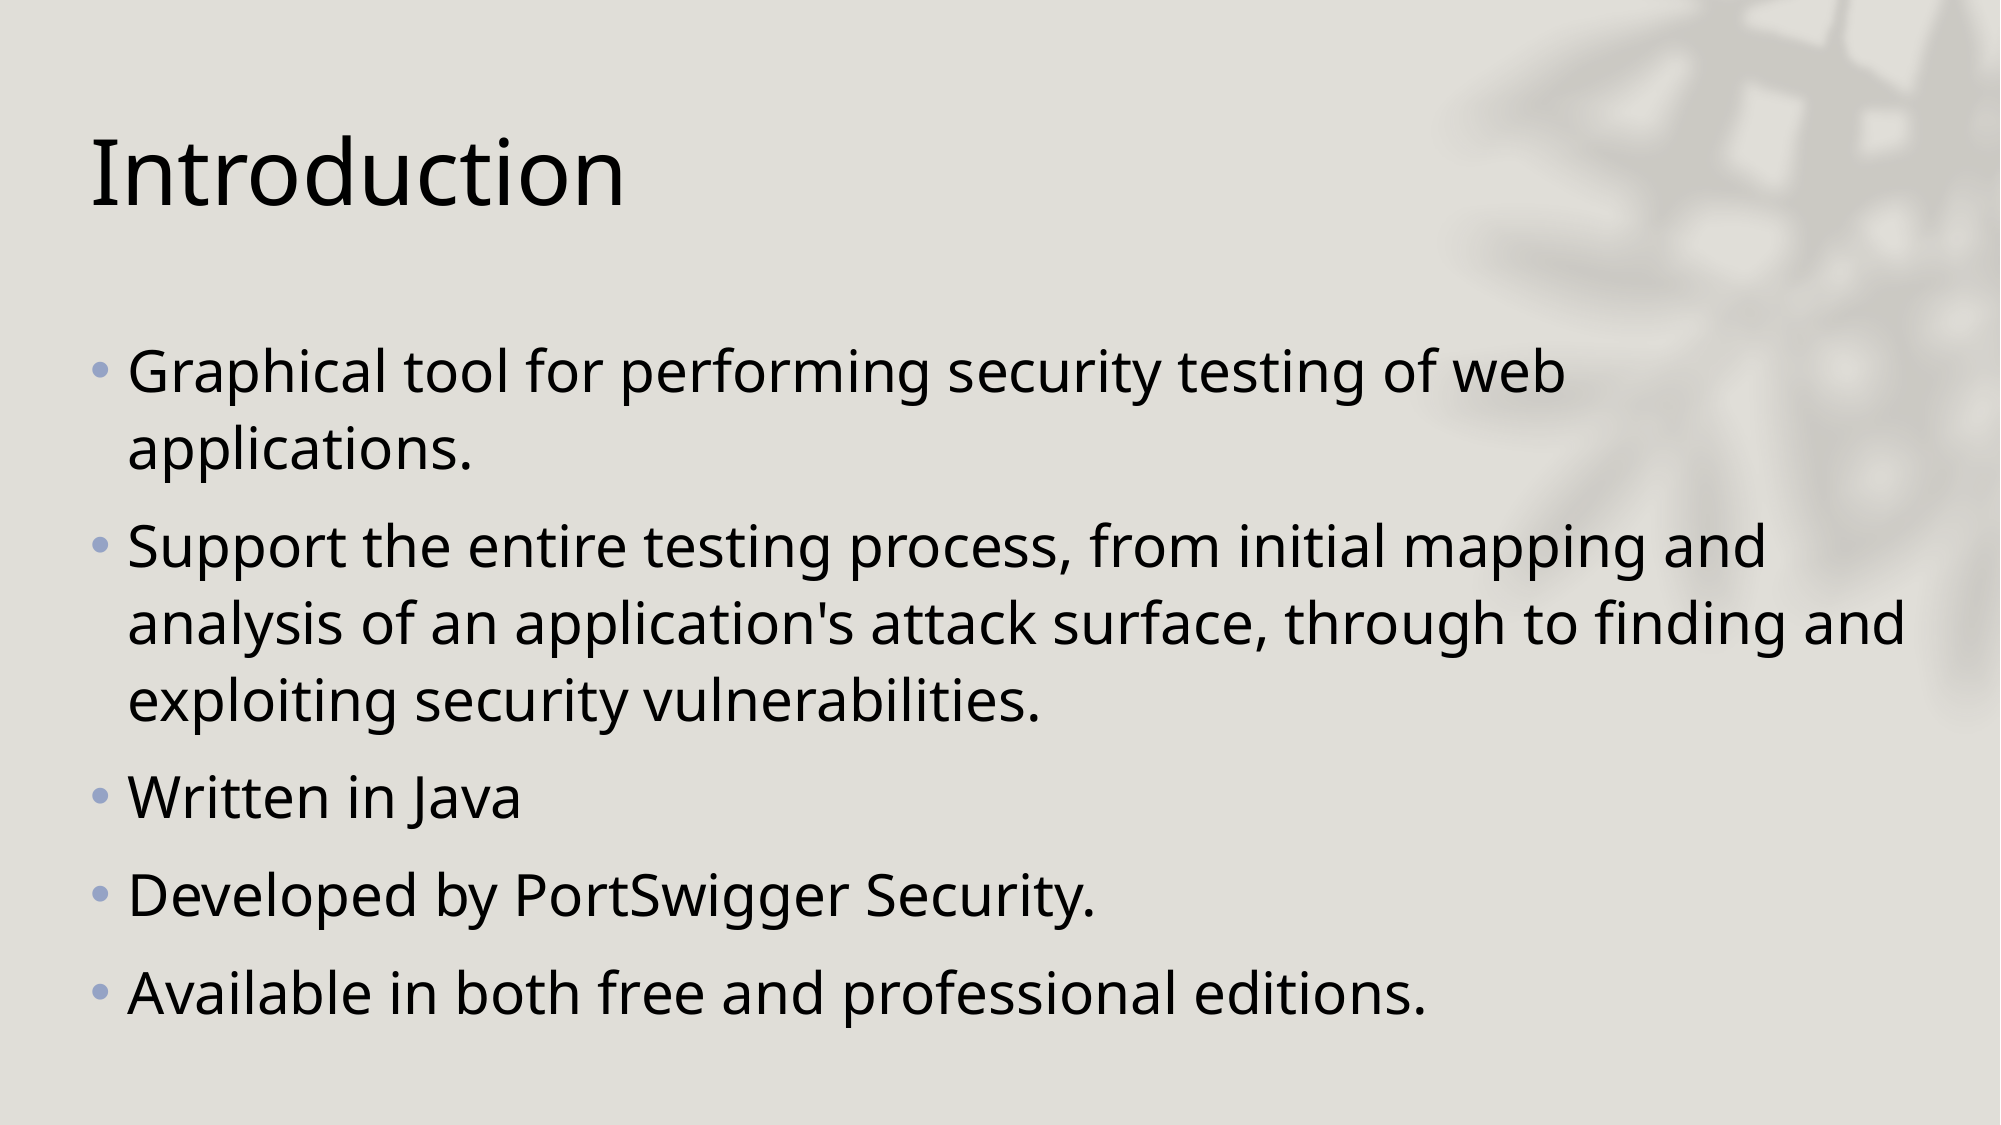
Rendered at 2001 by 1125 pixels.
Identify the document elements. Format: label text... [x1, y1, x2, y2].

list Graphical tool for performing security testing of web applications. Support the entire testing process, from initial mapping and analysis of an application's attack surface, through to finding and exploiting security vulnerabilities. Written in Java Developed by PortSwigger Security. Available in both free and professional editions. [75, 319, 1925, 1009]
title Introduction [75, 60, 1863, 278]
